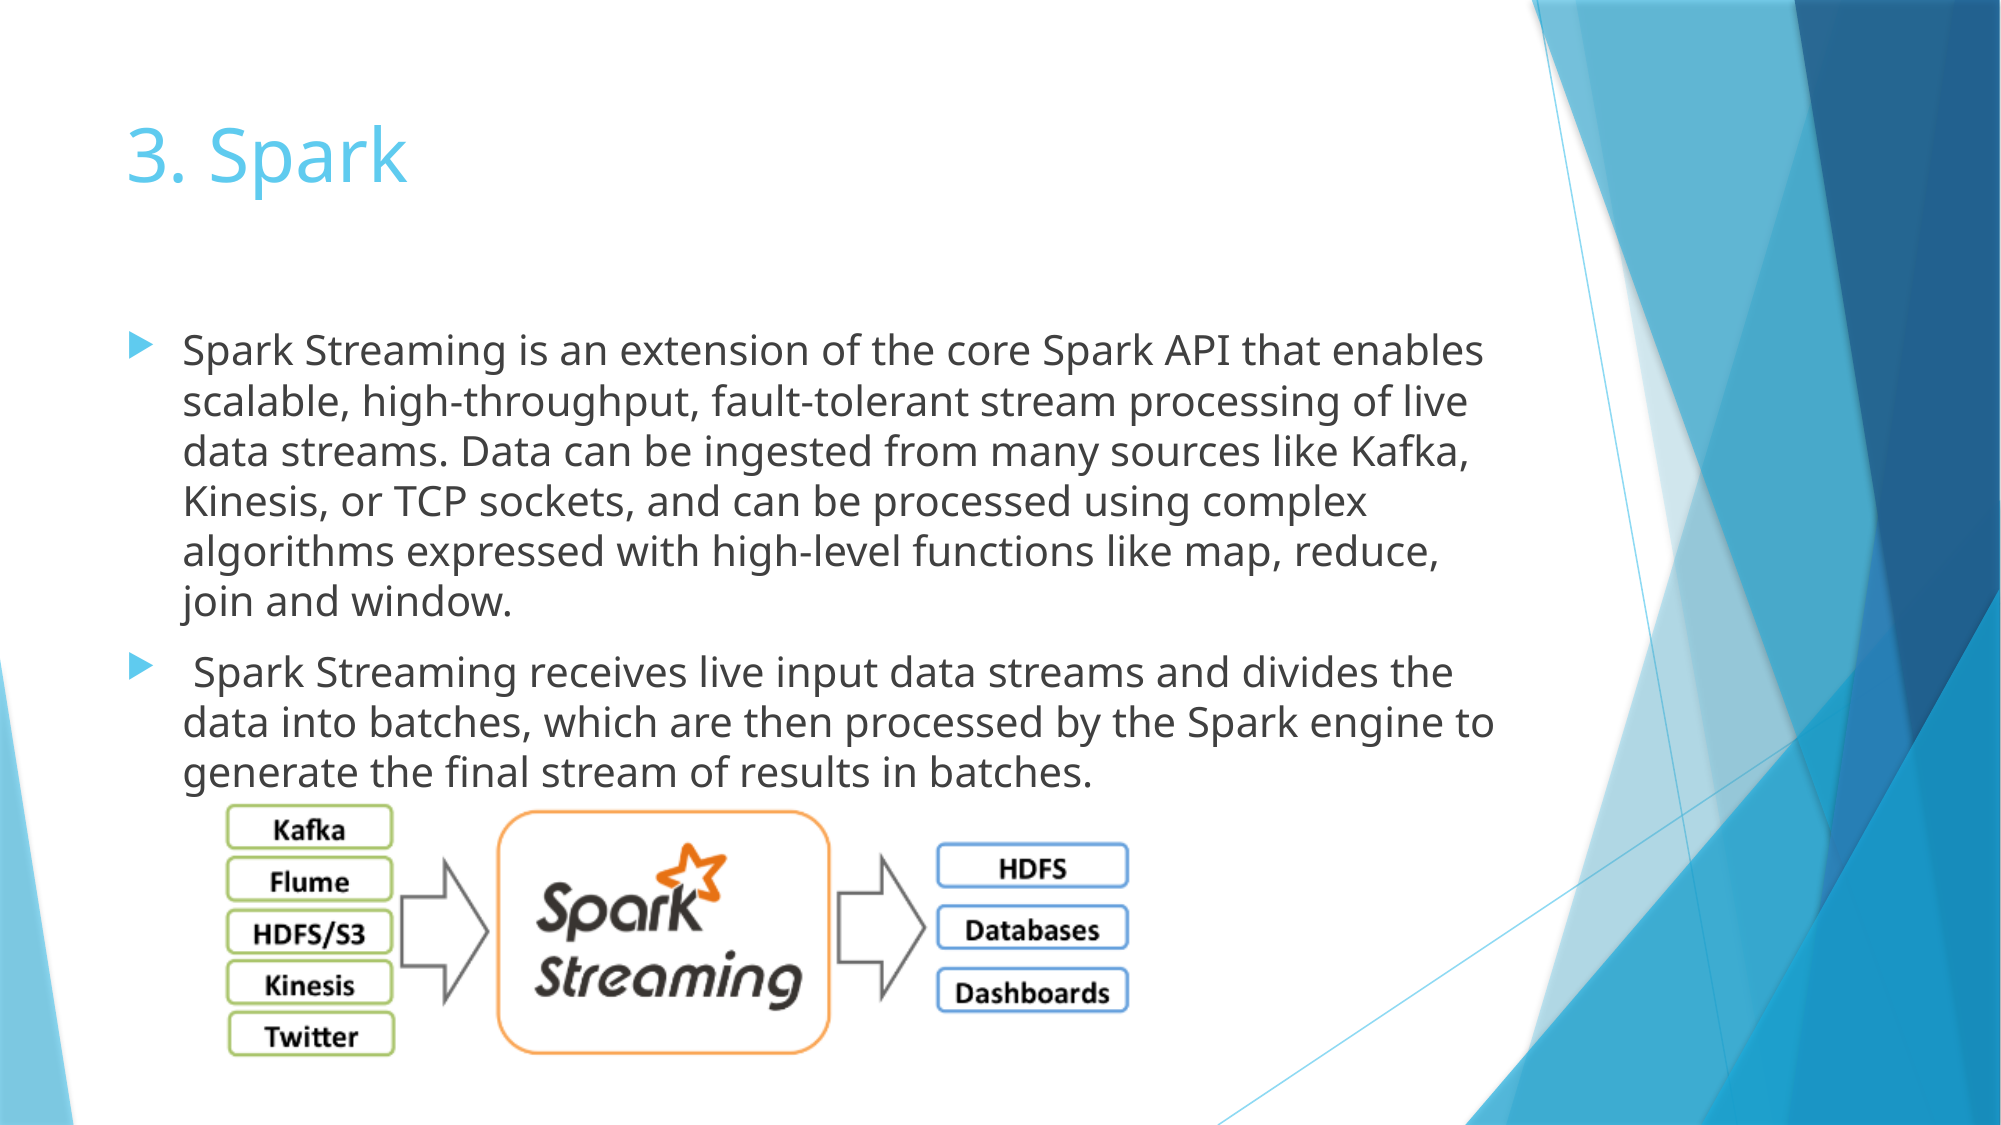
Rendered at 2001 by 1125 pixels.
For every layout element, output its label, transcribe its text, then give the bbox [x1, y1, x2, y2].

picture [215, 798, 1143, 1067]
title 3. Spark [111, 99, 1522, 316]
list Spark Streaming is an extension of the core Spark API that enables scalable, high-throughput, fault-tolerant stream processing of live data streams. Data can be ingested from many sources like Kafka, Kinesis, or TCP sockets, and can be processed using complex algorithms expressed with high-level functions like map, reduce, join and window. Spark Streaming receives live input data streams and divides the data into batches, which are then processed by the Spark engine to generate the final stream of results in batches. [111, 316, 1522, 954]
